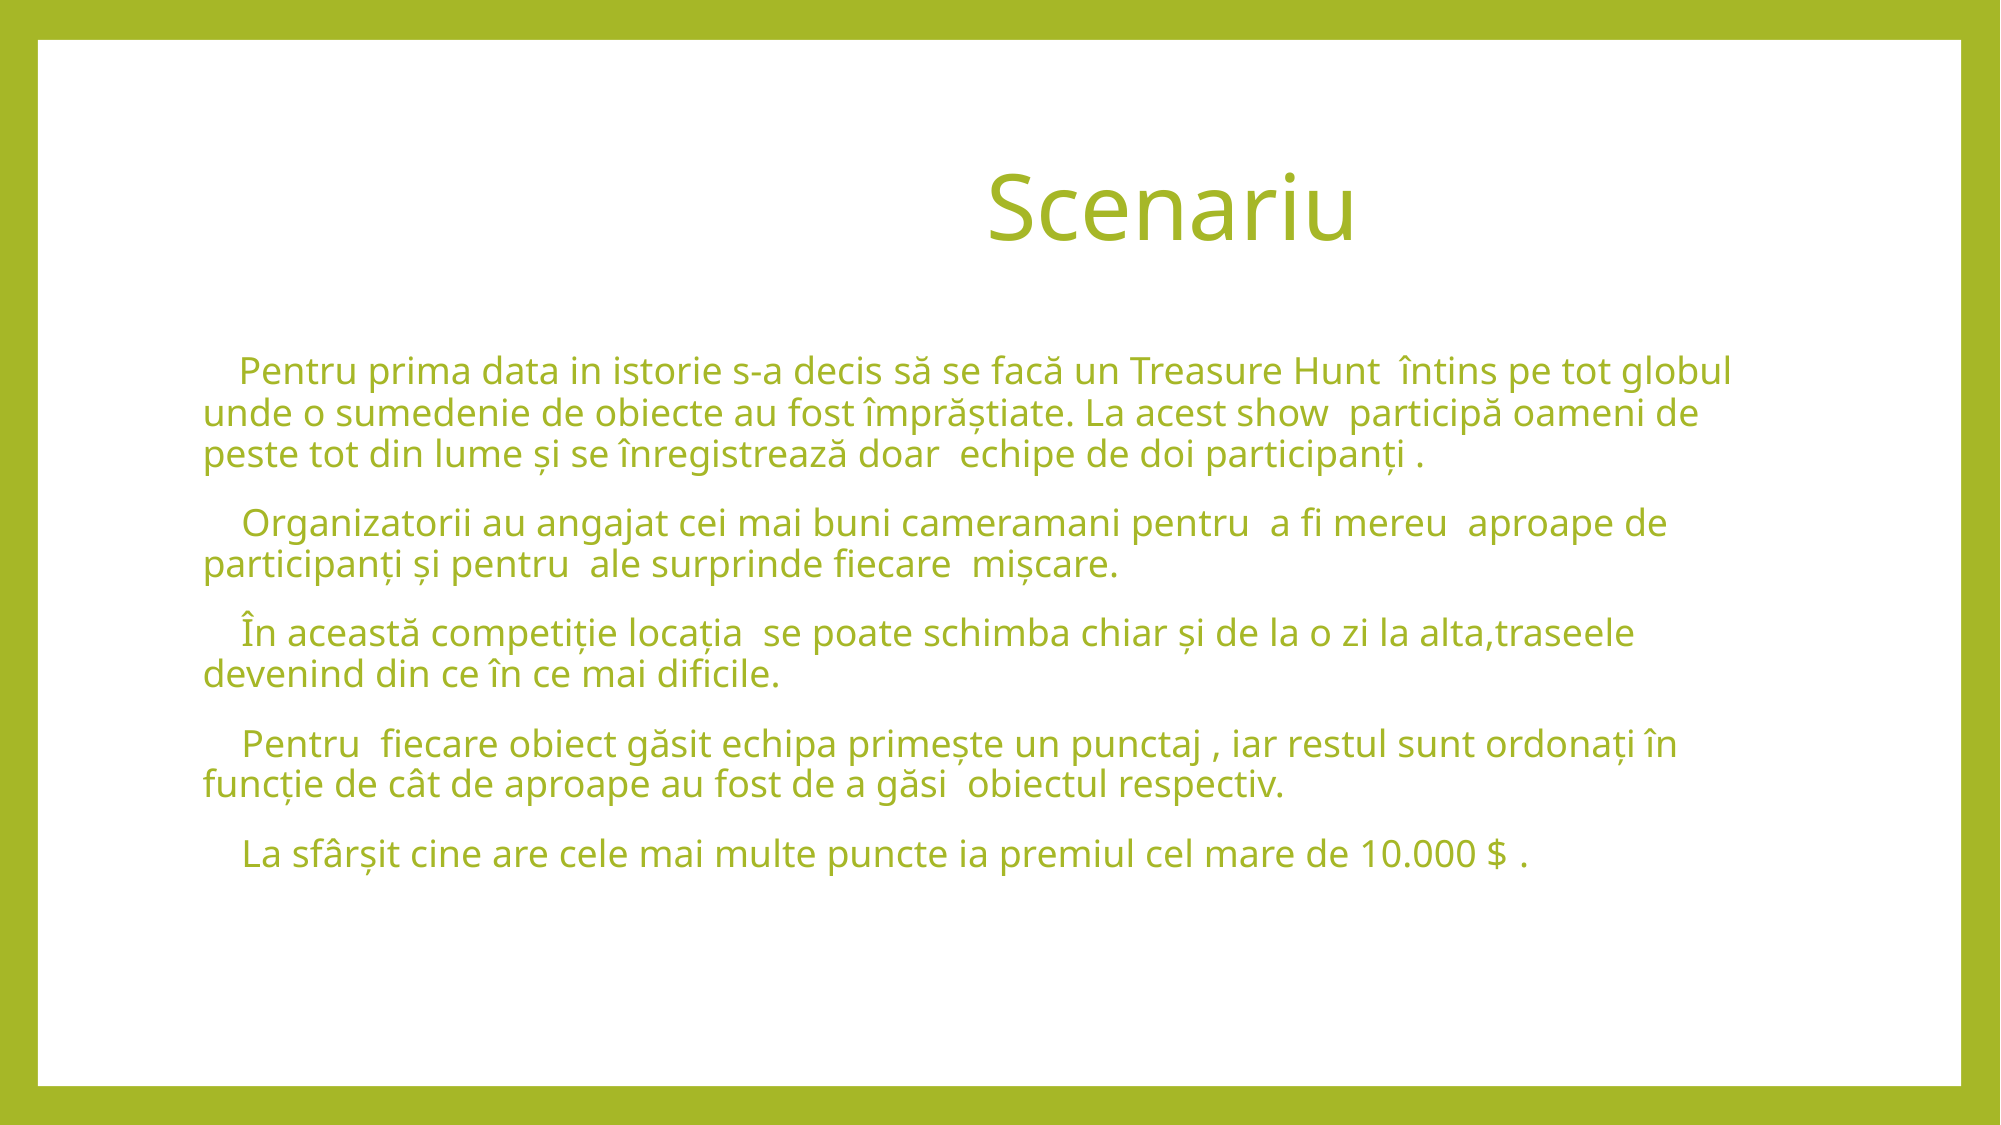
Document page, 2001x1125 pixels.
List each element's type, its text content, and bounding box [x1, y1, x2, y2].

title Scenariu [187, 99, 1808, 323]
list Pentru prima data in istorie s-a decis să se facă un Treasure Hunt întins pe tot globul unde o sumedenie de obiecte au fost împrăștiate. La acest show participă oameni de peste tot din lume și se înregistrează doar echipe de doi participanți . Organizatorii au angajat cei mai buni cameramani pentru a fi mereu aproape de participanți și pentru ale surprinde fiecare mișcare. În această competiție locația se poate schimba chiar și de la o zi la alta,traseele devenind din ce în ce mai dificile. Pentru fiecare obiect găsit echipa primește un punctaj , iar restul sunt ordonați în funcție de cât de aproape au fost de a găsi obiectul respectiv. La sfârșit cine are cele mai multe puncte ia premiul cel mare de 10.000 $ . [187, 337, 1808, 1000]
